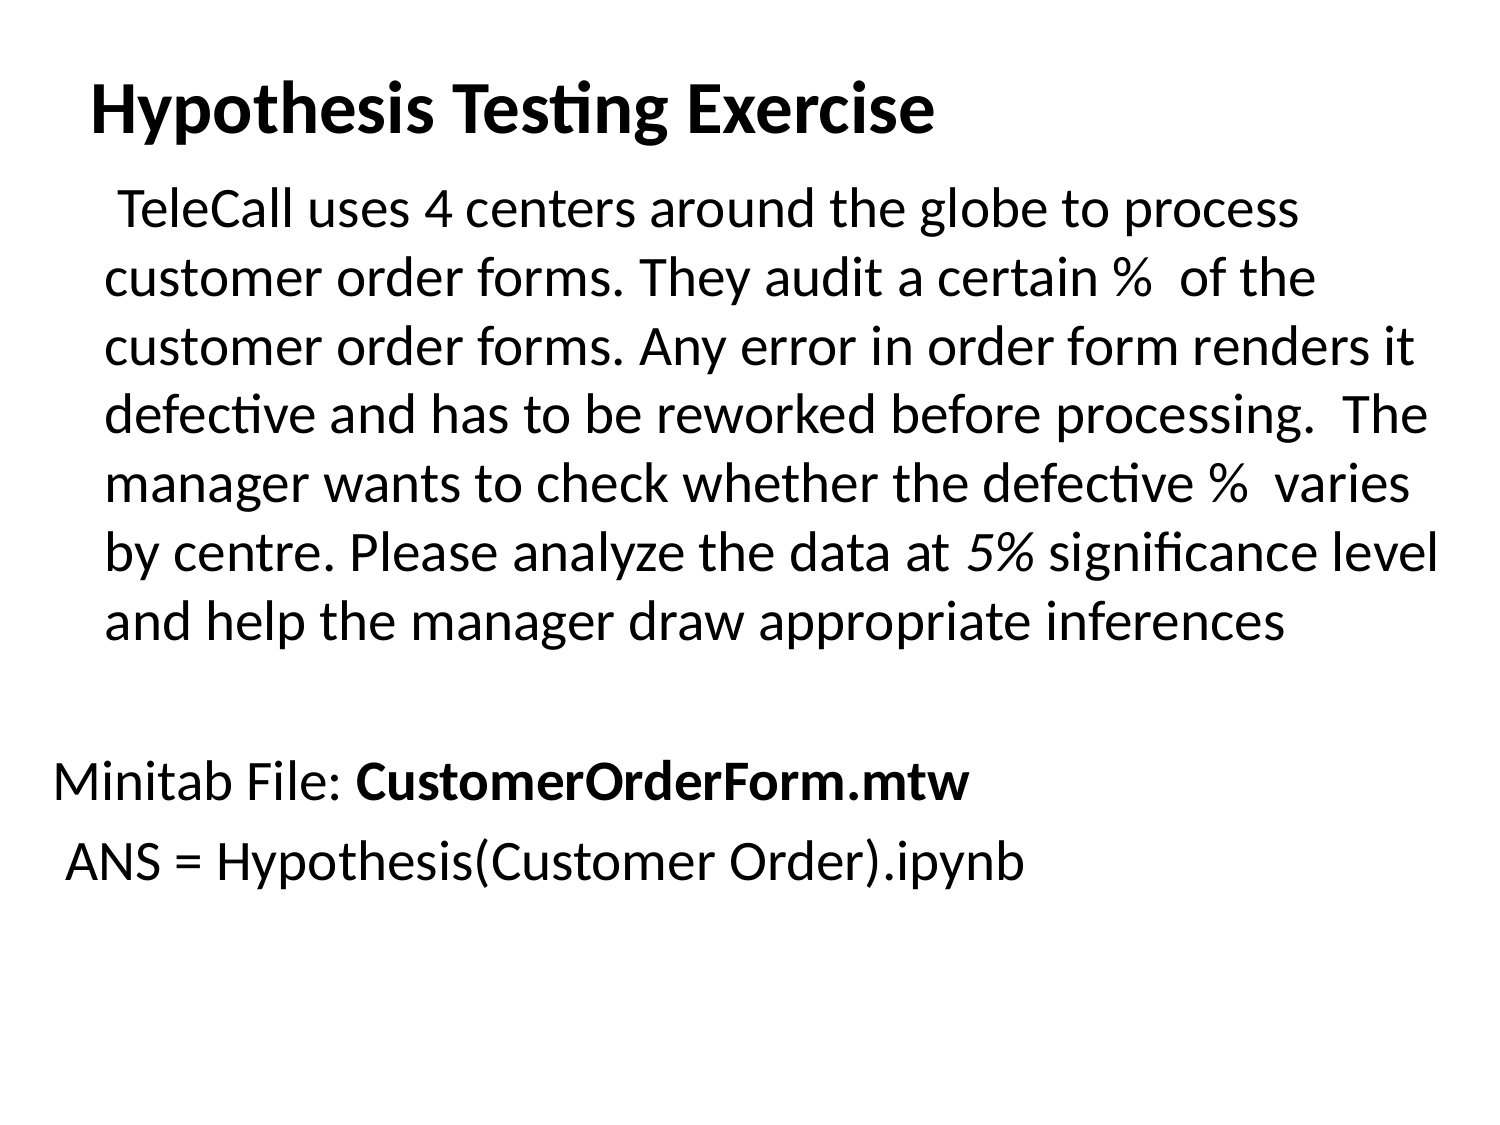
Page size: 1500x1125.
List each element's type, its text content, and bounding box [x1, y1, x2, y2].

list TeleCall uses 4 centers around the globe to process customer order forms. They audit a certain % of the customer order forms. Any error in order form renders it defective and has to be reworked before processing. The manager wants to check whether the defective % varies by centre. Please analyze the data at 5% significance level and help the manager draw appropriate inferences Minitab File: CustomerOrderForm.mtw ANS = Hypothesis(Customer Order).ipynb [37, 162, 1475, 1075]
title Hypothesis Testing Exercise [75, 45, 1425, 162]
